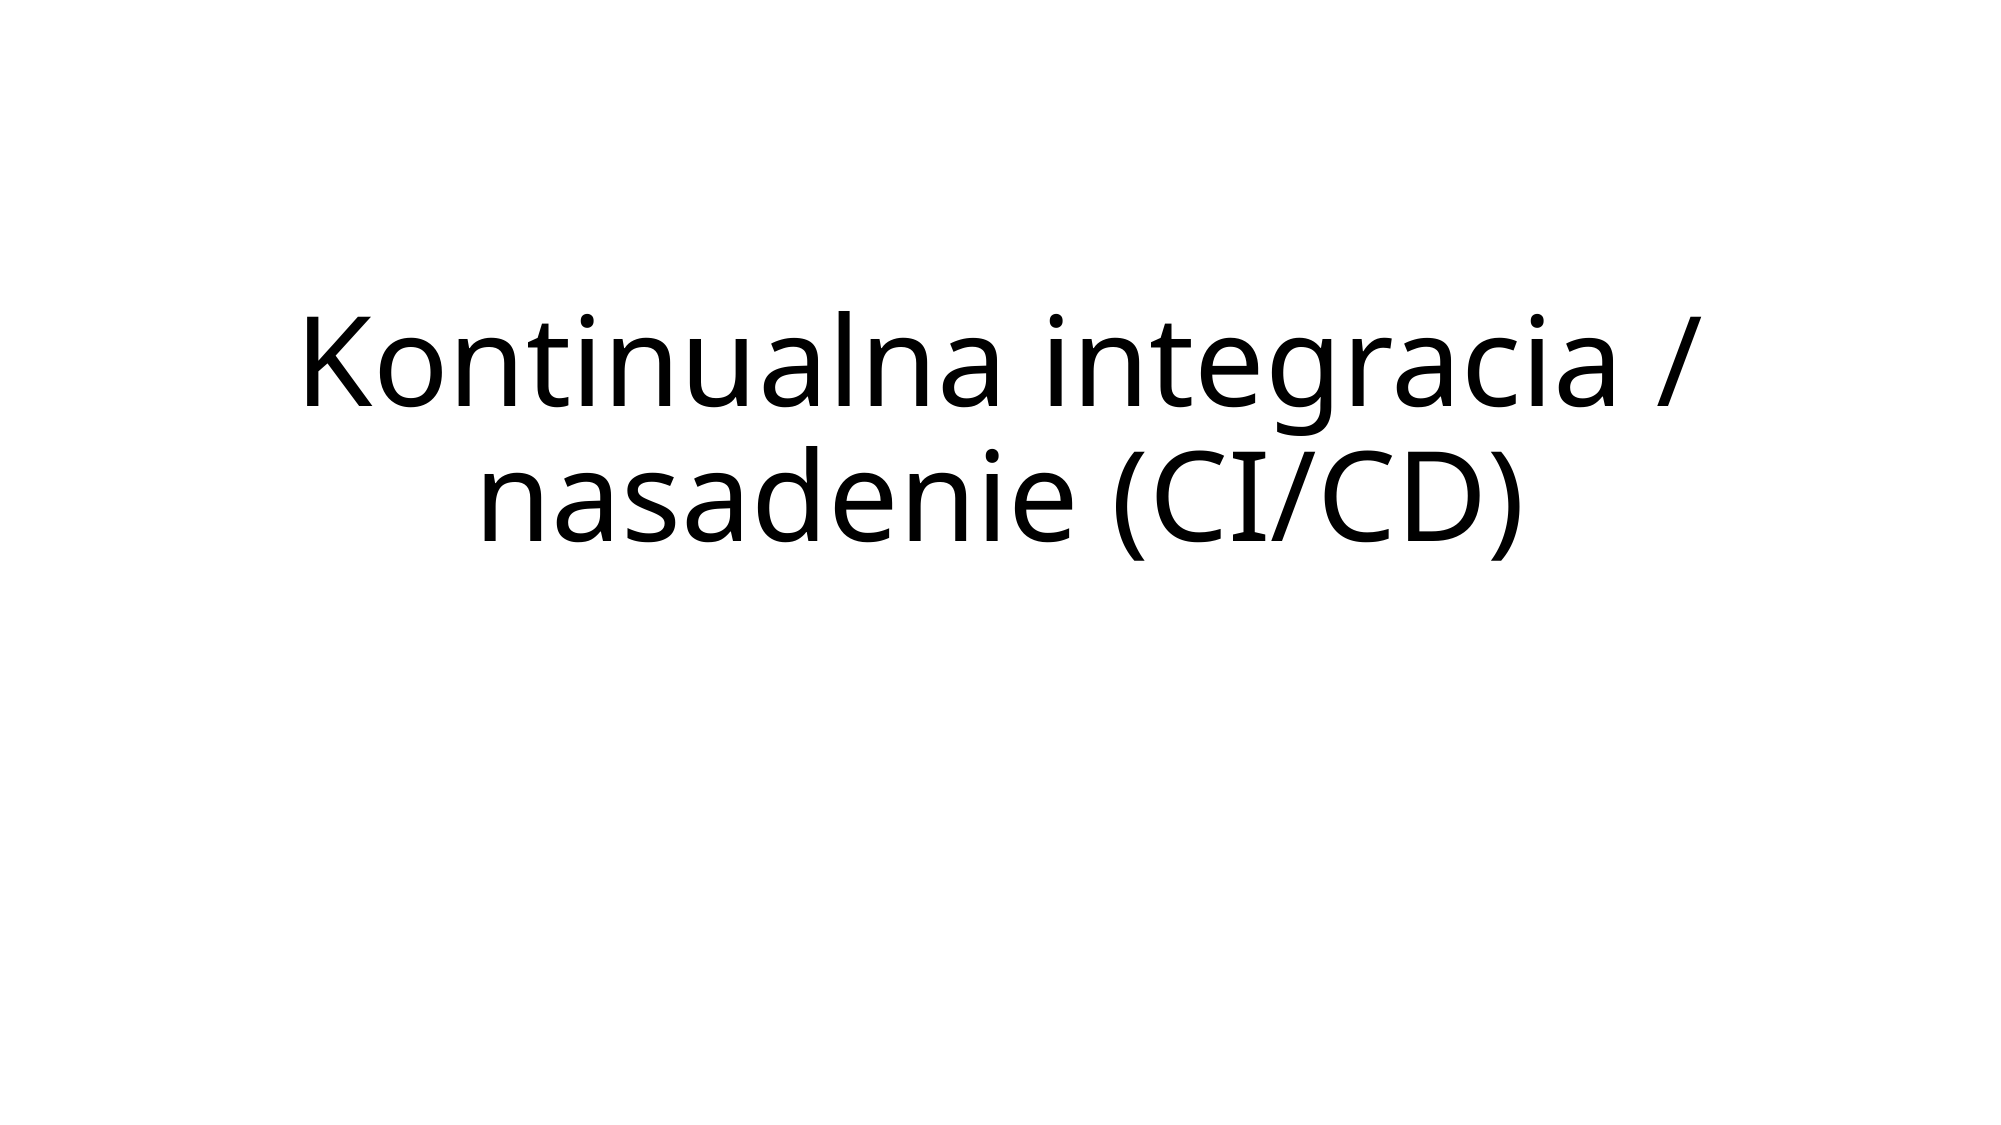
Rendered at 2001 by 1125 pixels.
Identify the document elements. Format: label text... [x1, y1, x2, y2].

title Kontinualna integracia / nasadenie (CI/CD) [249, 184, 1750, 576]
